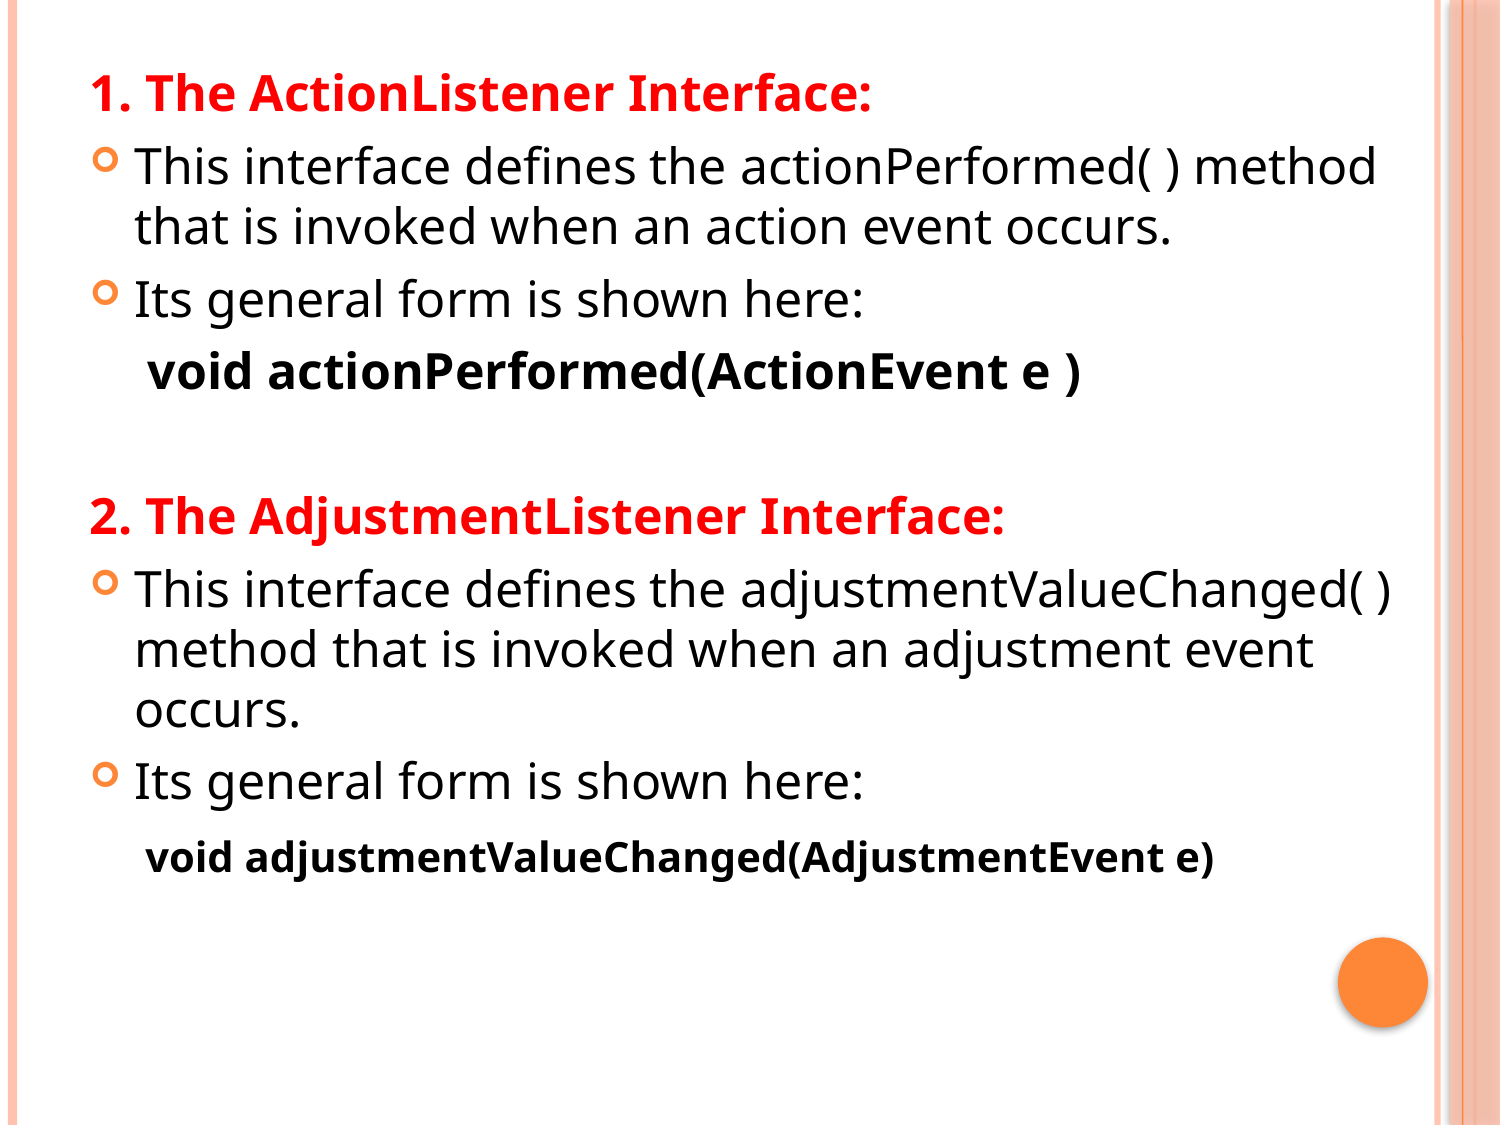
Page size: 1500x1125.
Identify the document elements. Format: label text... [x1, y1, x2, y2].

list 1. The ActionListener Interface: This interface defines the actionPerformed( ) method that is invoked when an action event occurs. Its general form is shown here: void actionPerformed(ActionEvent e ) 2. The AdjustmentListener Interface: This interface defines the adjustmentValueChanged( ) method that is invoked when an adjustment event occurs. Its general form is shown here: void adjustmentValueChanged(AdjustmentEvent e) [75, 54, 1424, 1062]
